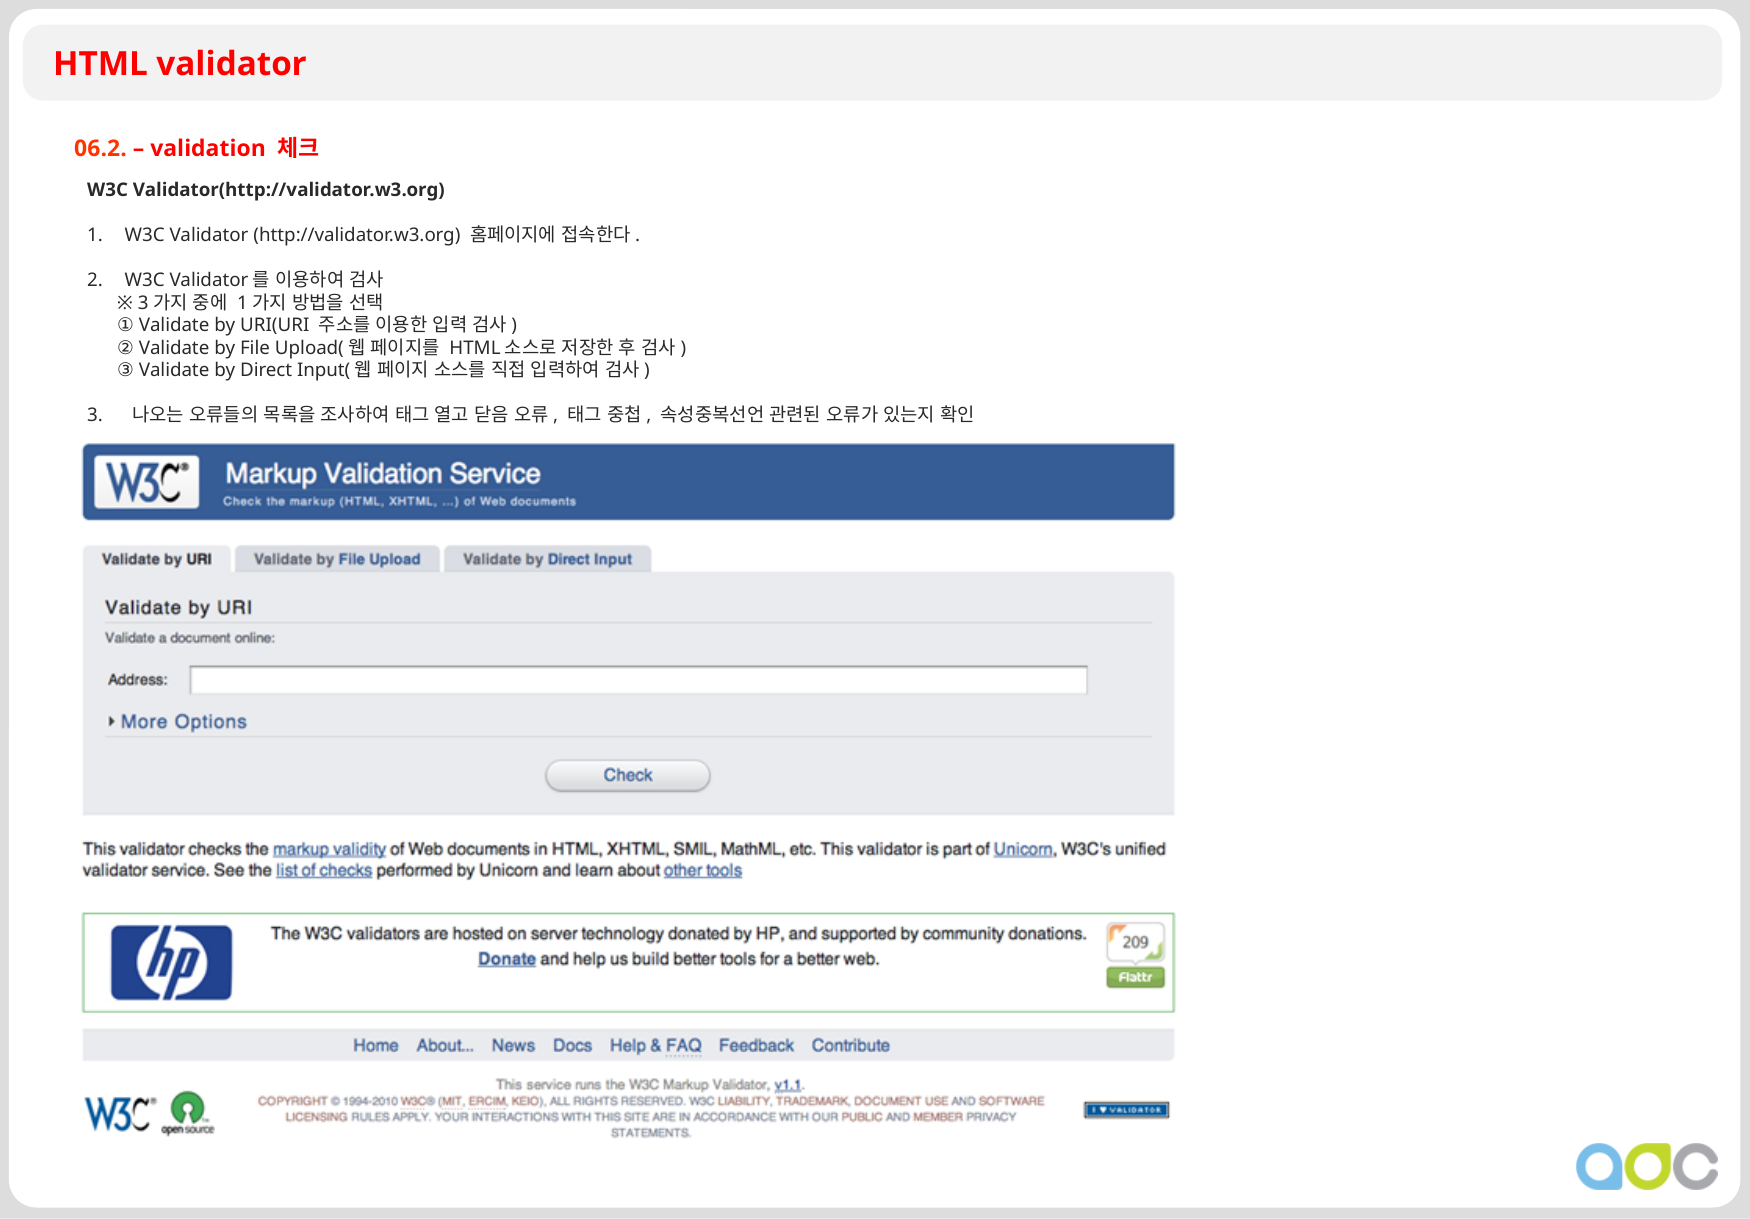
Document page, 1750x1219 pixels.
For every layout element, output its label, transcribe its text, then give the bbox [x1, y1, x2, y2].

text_box W3C Validator(http://validator.w3.org) W3C Validator (http://validator.w3.org) 홈페이지에 접속한다. W3C Validator를 이용하여 검사 ※ 3가지 중에 1가지 방법을 선택 ① Validate by URI(URI 주소를 이용한 입력 검사) ② Validate by File Upload(웹 페이지를 HTML소스로 저장한 후 검사) ③ Validate by Direct Input(웹 페이지 소스를 직접 입력하여 검사) 3. 나오는 오류들의 목록을 조사하여 태그 열고 닫음 오류, 태그 중첩, 속성중복선언 관련된 오류가 있는지 확인 [72, 170, 1627, 478]
text_box HTML validator [38, 34, 322, 89]
text_box 06.2. – validation 체크 [59, 125, 335, 168]
picture [71, 438, 1182, 1146]
picture [1576, 1143, 1718, 1190]
